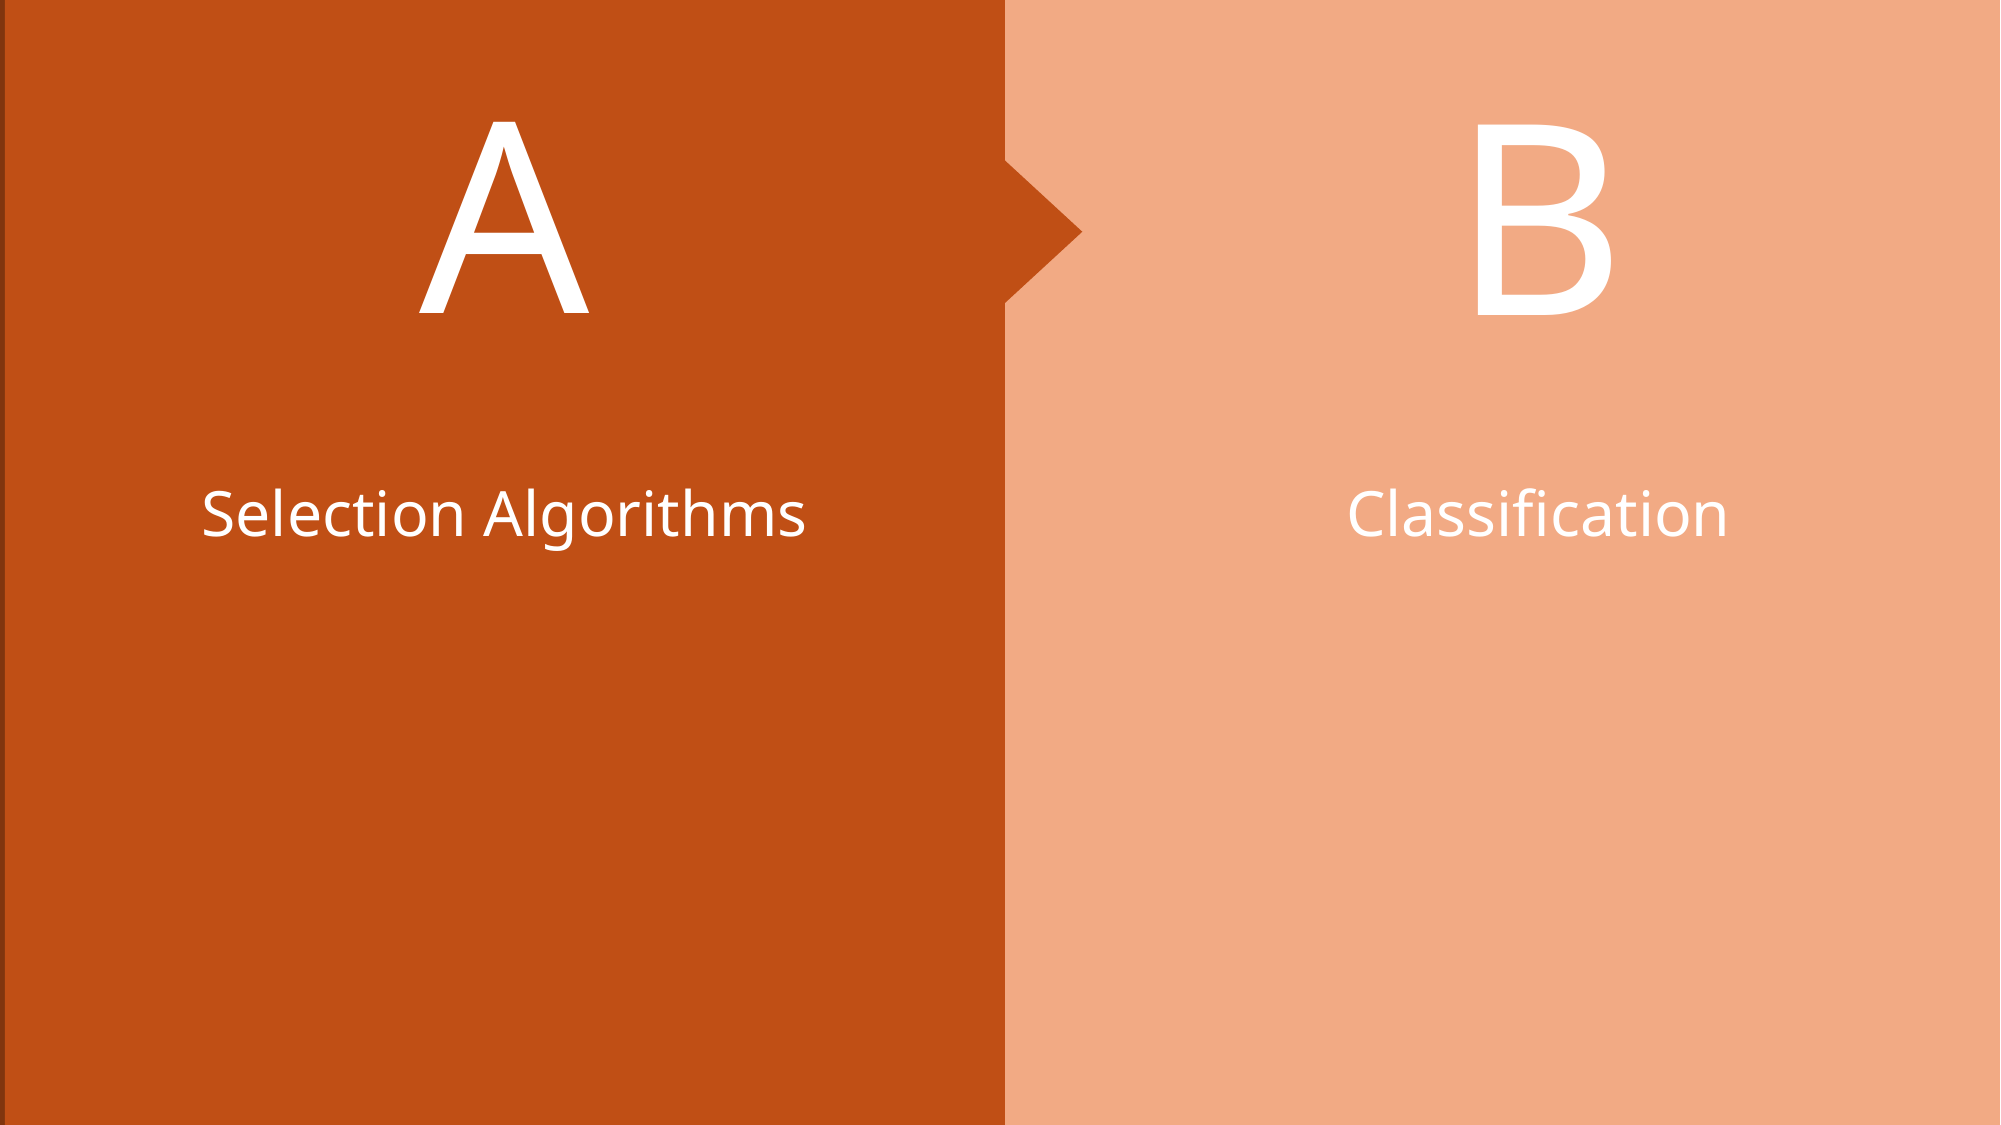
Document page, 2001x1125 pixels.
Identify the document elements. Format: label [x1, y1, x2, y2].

text_box [4, 0, 1083, 1125]
text_box [0, 0, 4, 1125]
text_box [1083, 0, 2000, 1125]
